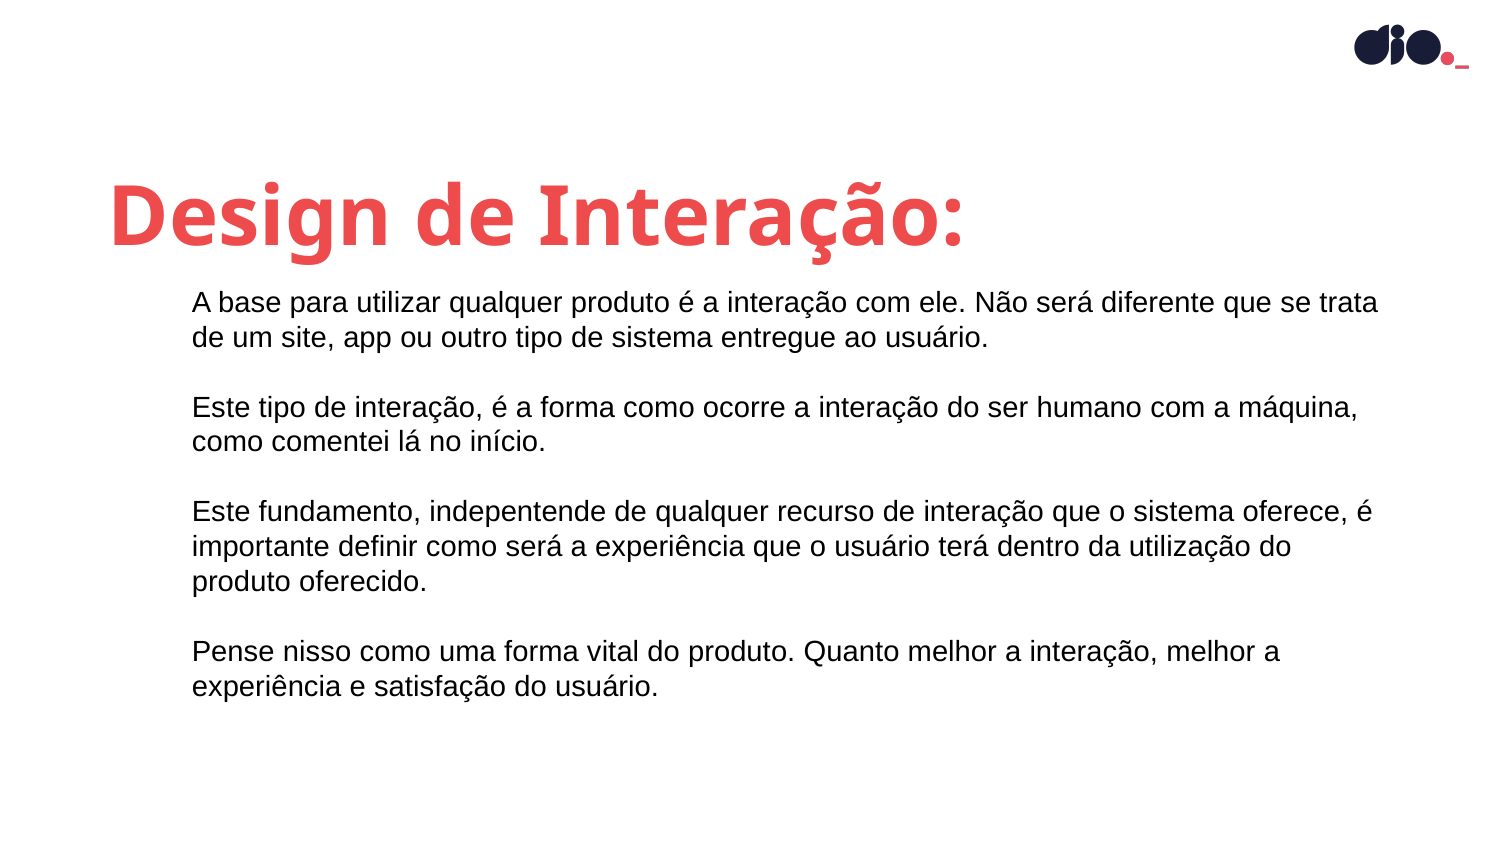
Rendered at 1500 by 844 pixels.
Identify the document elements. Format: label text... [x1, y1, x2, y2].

text_box A base para utilizar qualquer produto é a interação com ele. Não será diferente que se trata de um site, app ou outro tipo de sistema entregue ao usuário. Este tipo de interação, é a forma como ocorre a interação do ser humano com a máquina, como comentei lá no início. Este fundamento, indepentende de qualquer recurso de interação que o sistema oferece, é importante definir como será a experiência que o usuário terá dentro da utilização do produto oferecido. Pense nisso como uma forma vital do produto. Quanto melhor a interação, melhor a experiência e satisfação do usuário. [176, 280, 1416, 740]
text_box Design de Interação: [92, 104, 1309, 306]
picture [1339, 15, 1479, 78]
